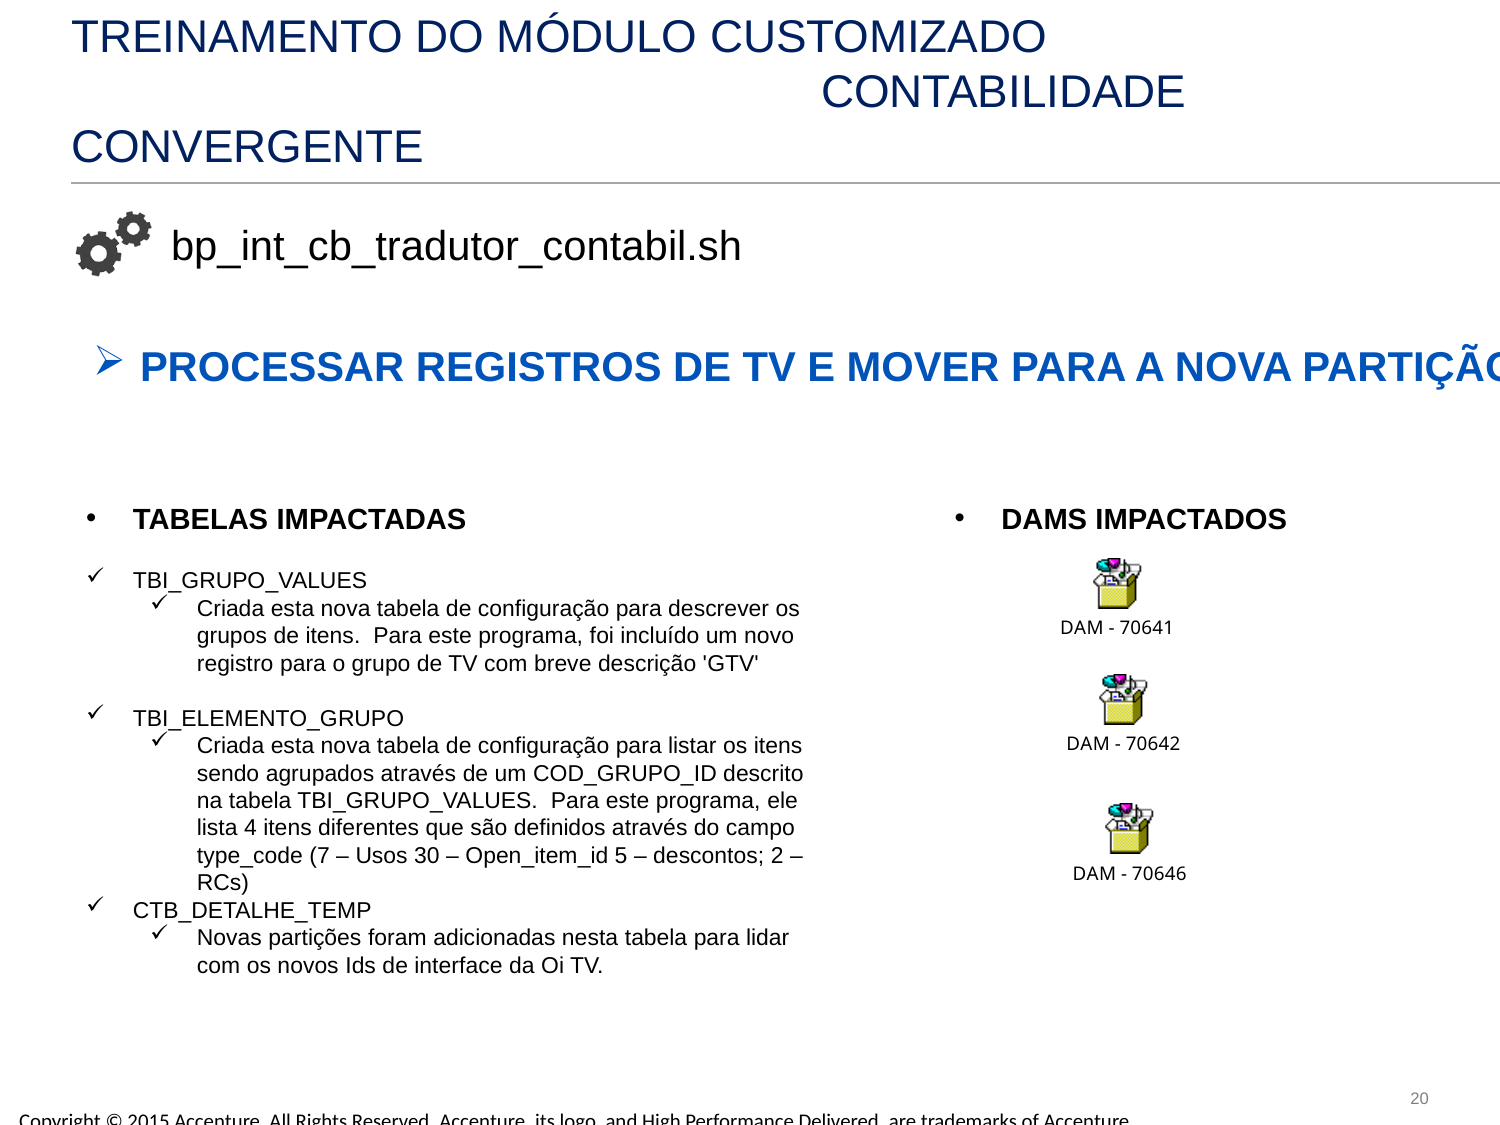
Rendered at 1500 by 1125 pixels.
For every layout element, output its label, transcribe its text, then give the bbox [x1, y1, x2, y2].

text_box bp_int_cb_tradutor_contabil.sh [160, 211, 758, 277]
text_box DAMS IMPACTADOS [939, 492, 1500, 543]
title TREINAMENTO DO MÓDULO CUSTOMIZADO CONTABILIDADE CONVERGENTE [71, 0, 1500, 172]
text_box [1041, 558, 1193, 686]
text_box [1048, 673, 1199, 801]
text_box PROCESSAR REGISTROS DE TV E MOVER PARA A NOVA PARTIÇÃO [93, 340, 1500, 391]
text_box TABELAS IMPACTADAS [71, 492, 726, 543]
picture [72, 200, 155, 284]
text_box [1054, 803, 1205, 931]
text_box TBI_GRUPO_VALUES Criada esta nova tabela de configuração para descrever os grupos de itens. Para este programa, foi incluído um novo registro para o grupo de TV com breve descrição 'GTV' TBI_ELEMENTO_GRUPO Criada esta nova tabela de configuração para listar os itens sendo agrupados através de um COD_GRUPO_ID descrito na tabela TBI_GRUPO_VALUES. Para este programa, ele lista 4 itens diferentes que são definidos através do campo type_code (7 – Usos 30 – Open_item_id 5 – descontos; 2 – RCs) CTB_DETALHE_TEMP Novas partições foram adicionadas nesta tabela para lidar com os novos Ids de interface da Oi TV. [71, 558, 822, 1013]
